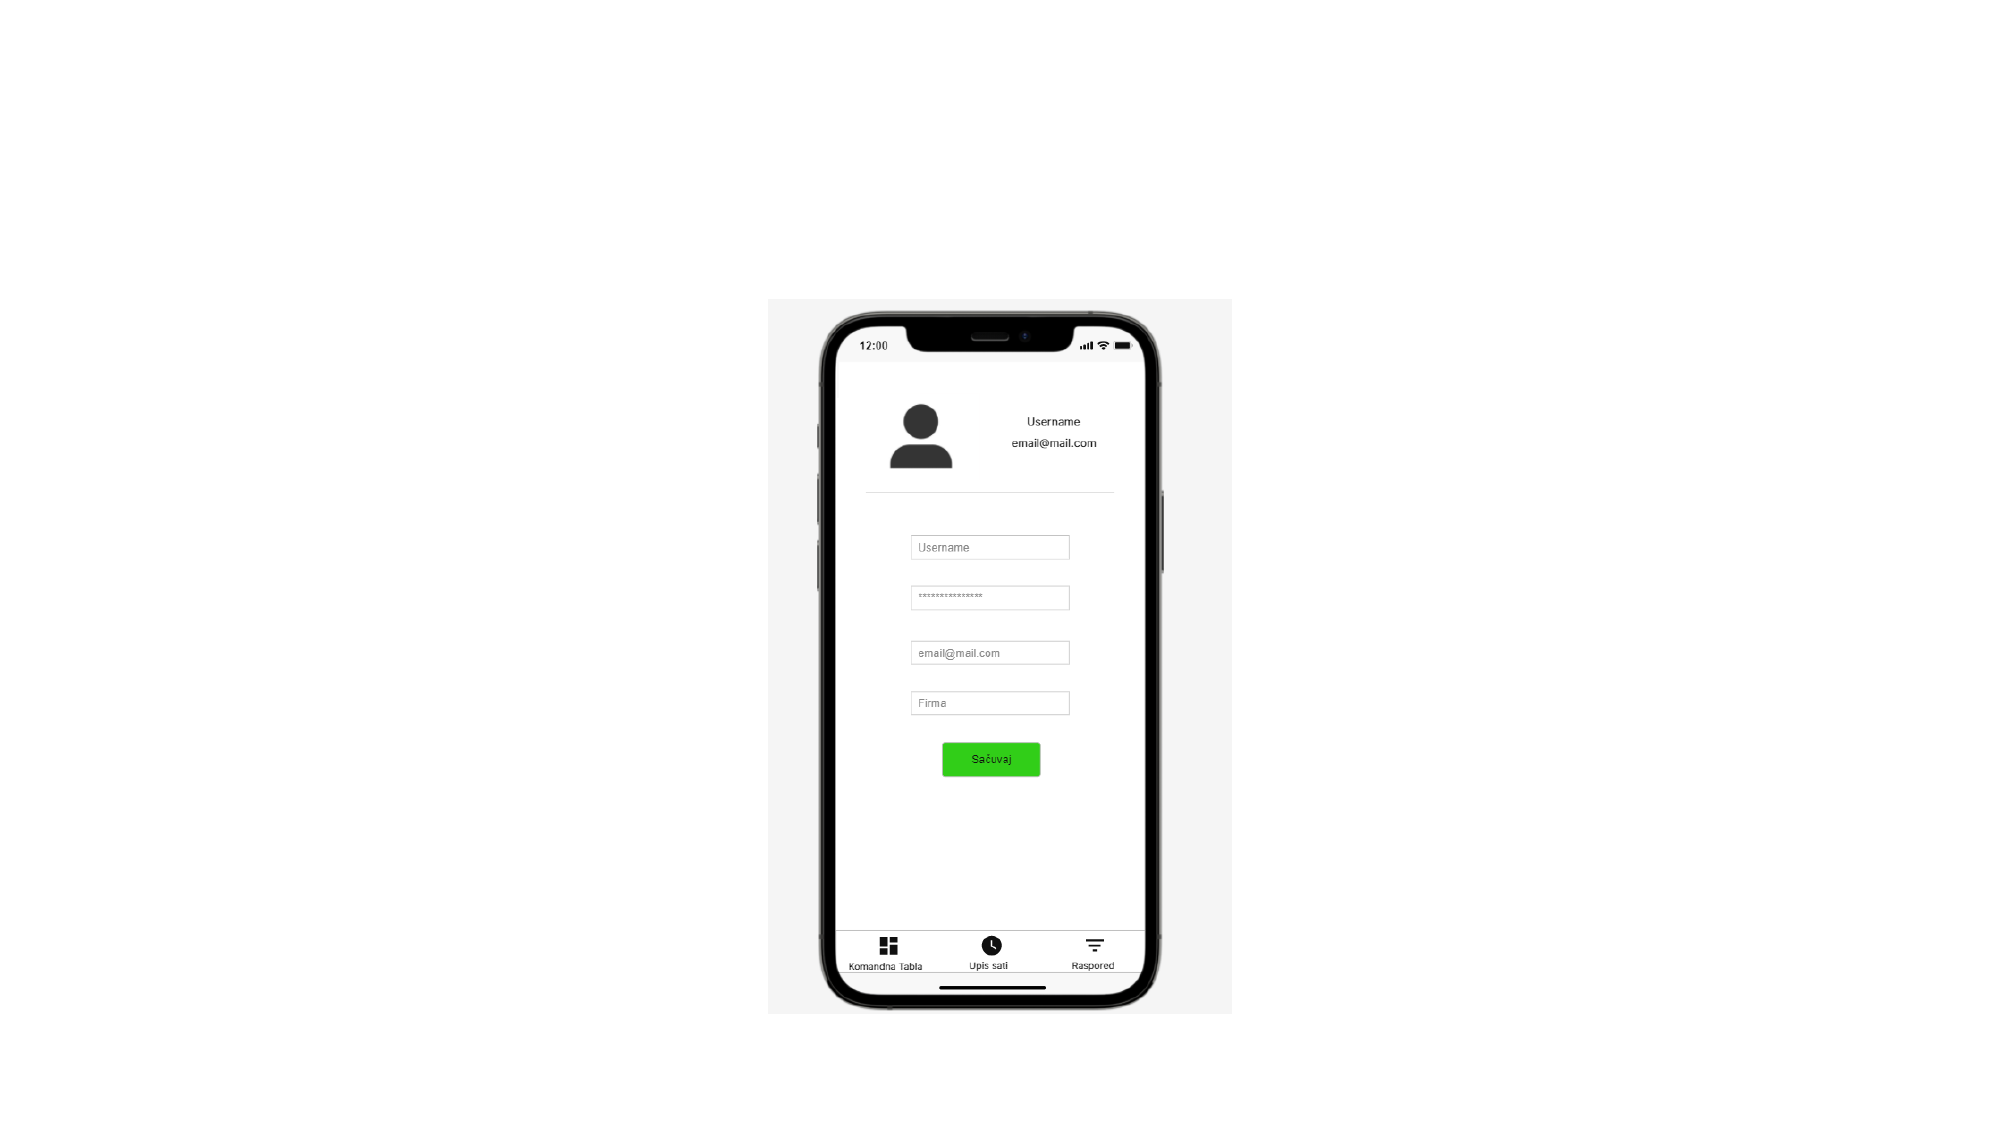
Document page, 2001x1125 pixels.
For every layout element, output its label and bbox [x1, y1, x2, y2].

list [768, 299, 1232, 1014]
